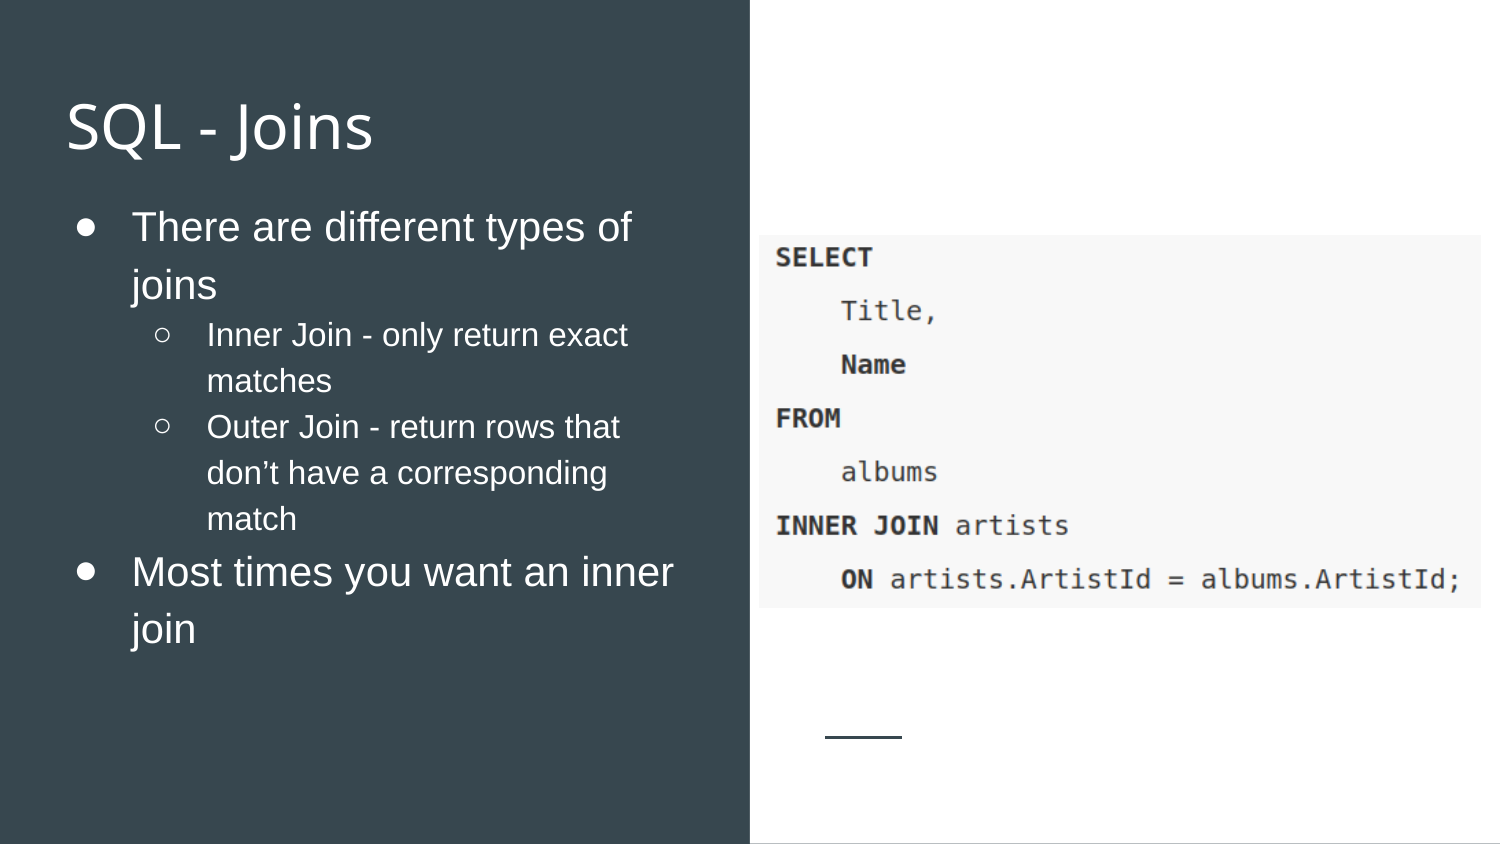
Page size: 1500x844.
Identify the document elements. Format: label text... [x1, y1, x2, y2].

text_box SQL - Joins [51, 71, 957, 178]
list There are different types of joins Inner Join - only return exact matches Outer Join - return rows that don’t have a corresponding match Most times you want an inner join [41, 177, 707, 739]
picture [759, 235, 1482, 608]
